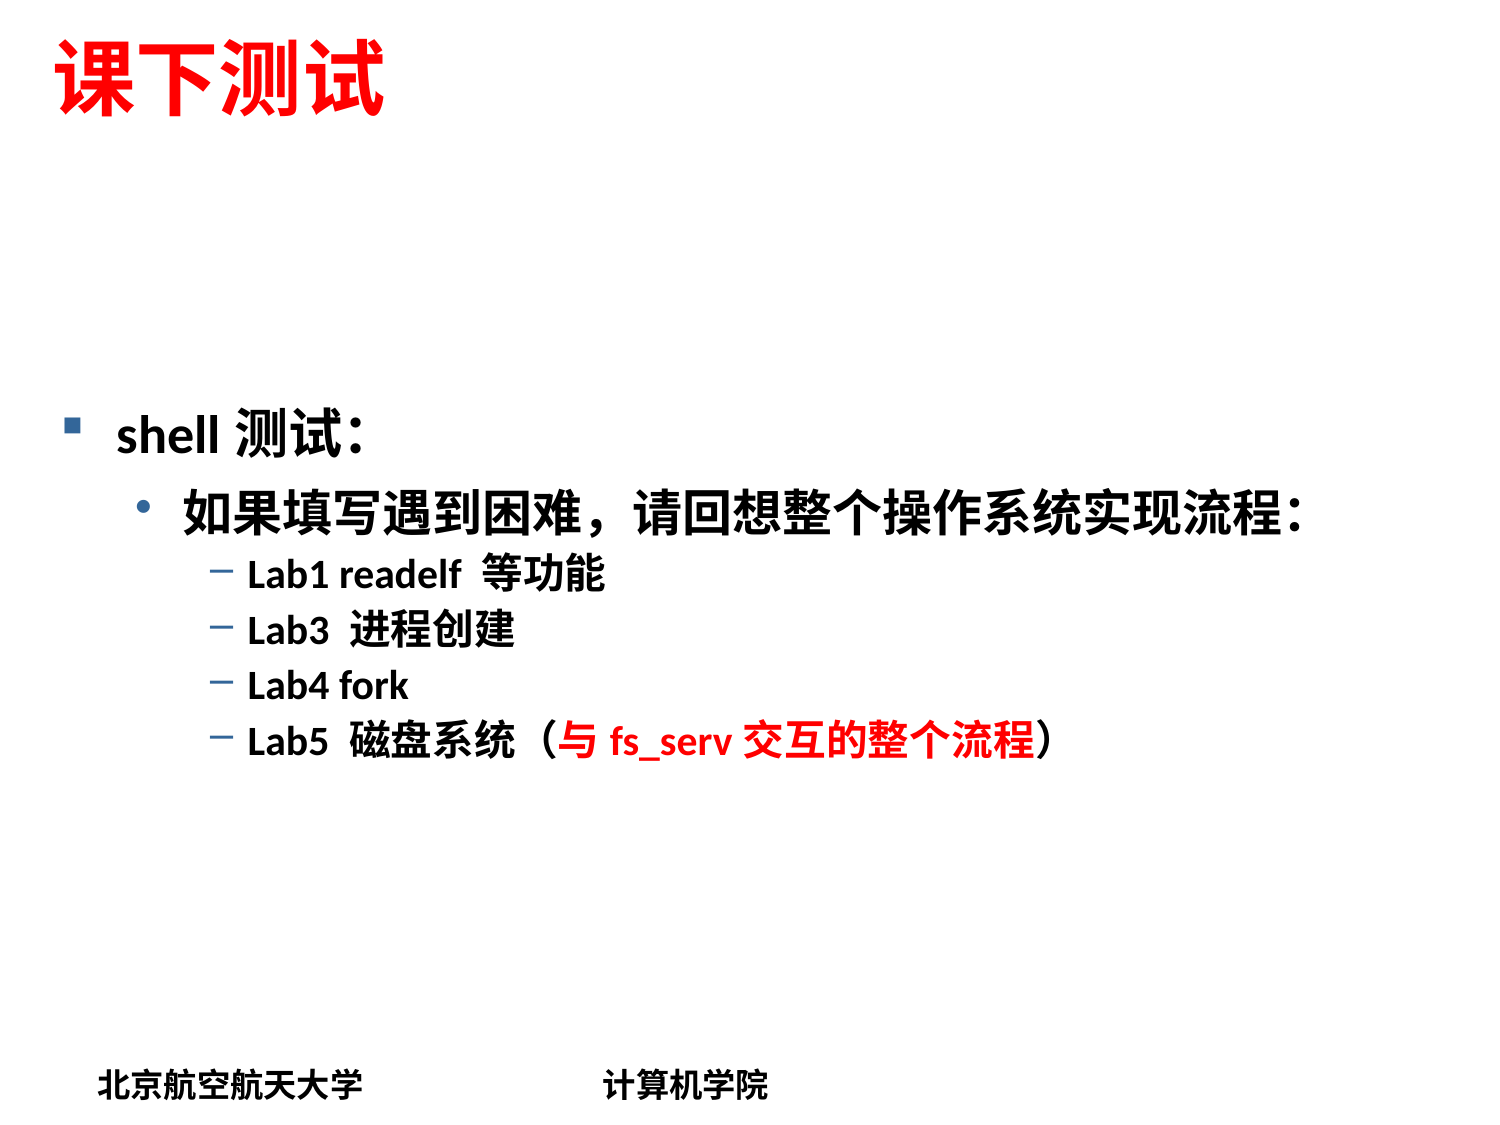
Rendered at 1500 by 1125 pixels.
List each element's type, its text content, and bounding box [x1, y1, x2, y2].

list shell测试： 如果填写遇到困难，请回想整个操作系统实现流程： Lab1 readelf 等功能 Lab3 进程创建 Lab4 fork Lab5 磁盘系统（与fs_serv交互的整个流程） [45, 154, 1455, 1016]
title 课下测试 [37, 31, 1415, 120]
